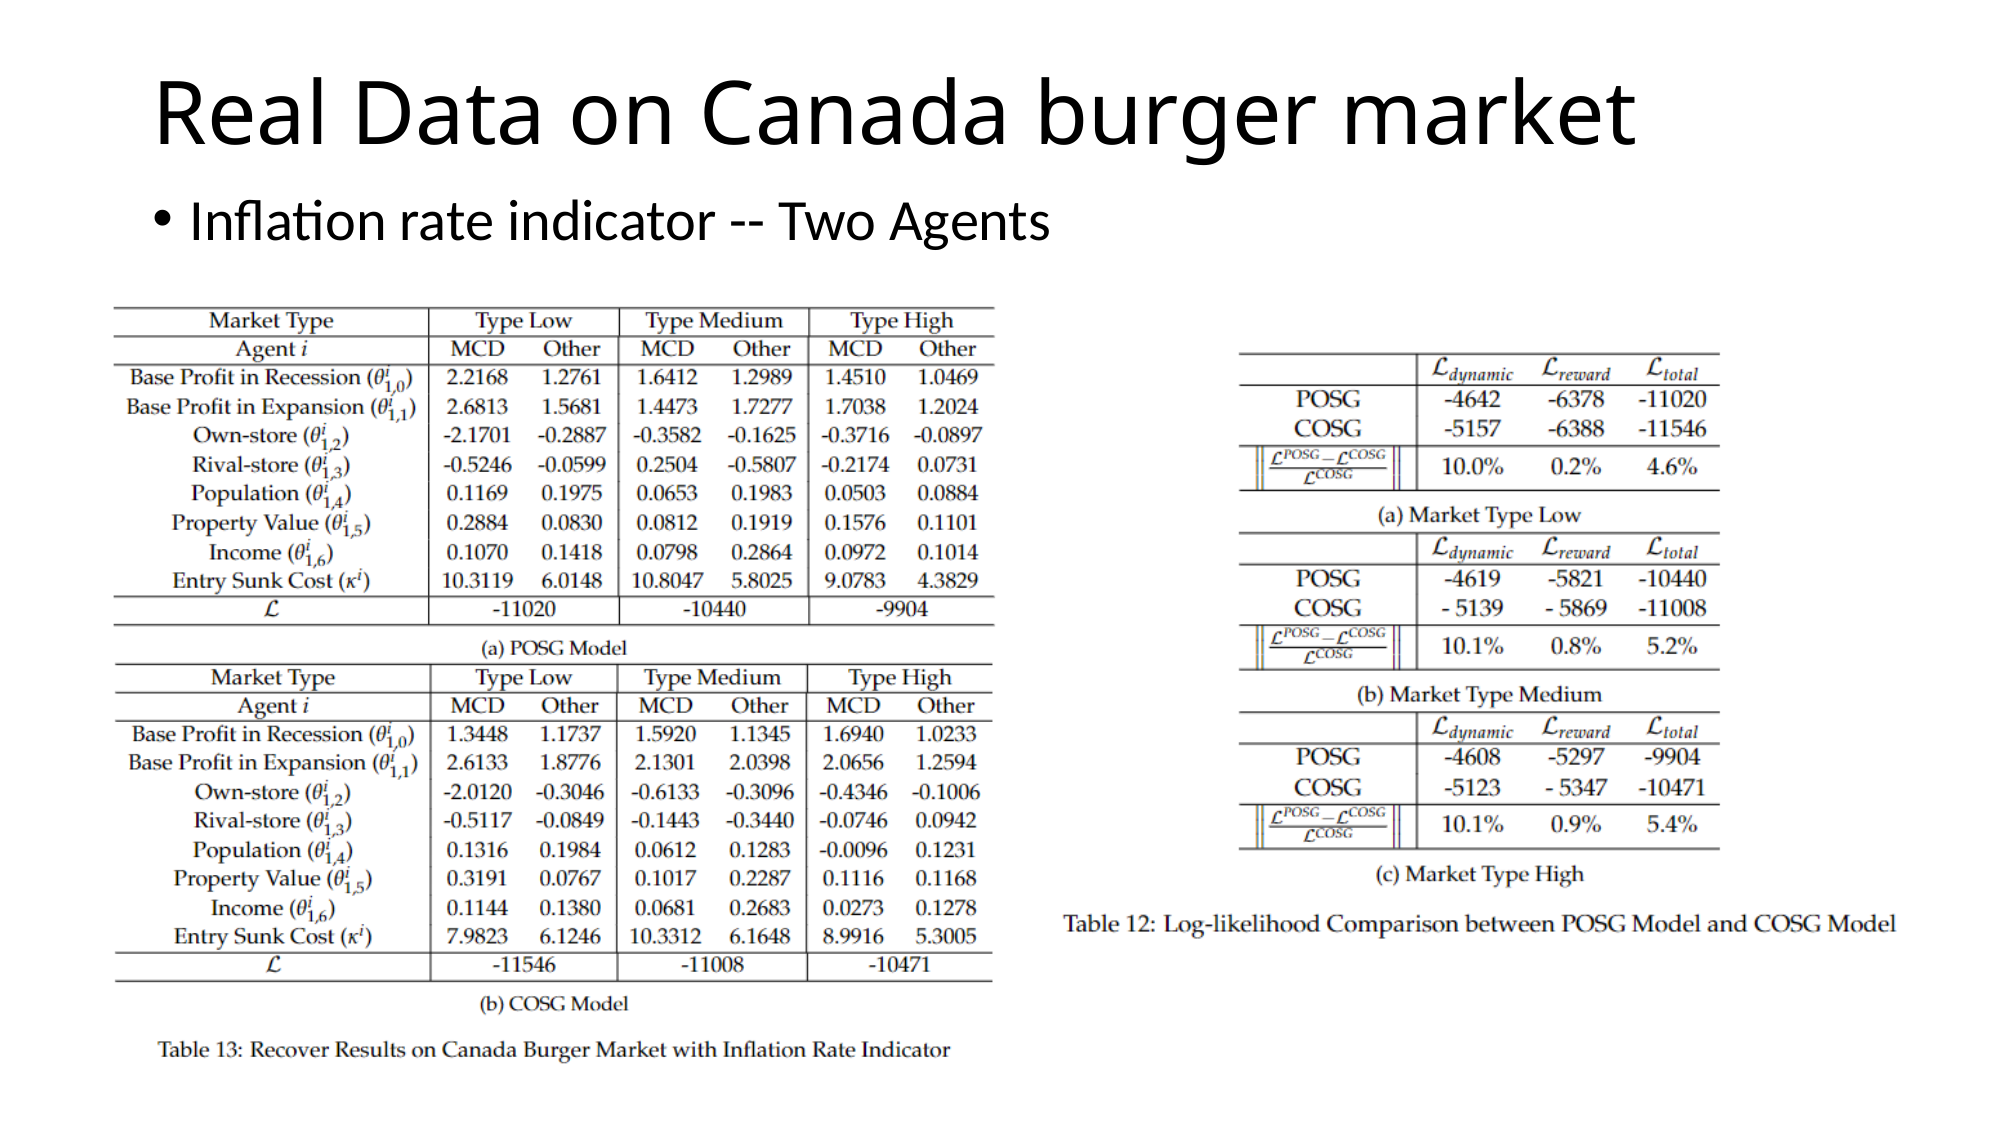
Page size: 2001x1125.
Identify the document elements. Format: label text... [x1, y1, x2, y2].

title Real Data on Canada burger market [137, 59, 1863, 182]
list Inflation rate indicator -- Two Agents [137, 182, 1863, 323]
picture [61, 271, 1915, 1066]
